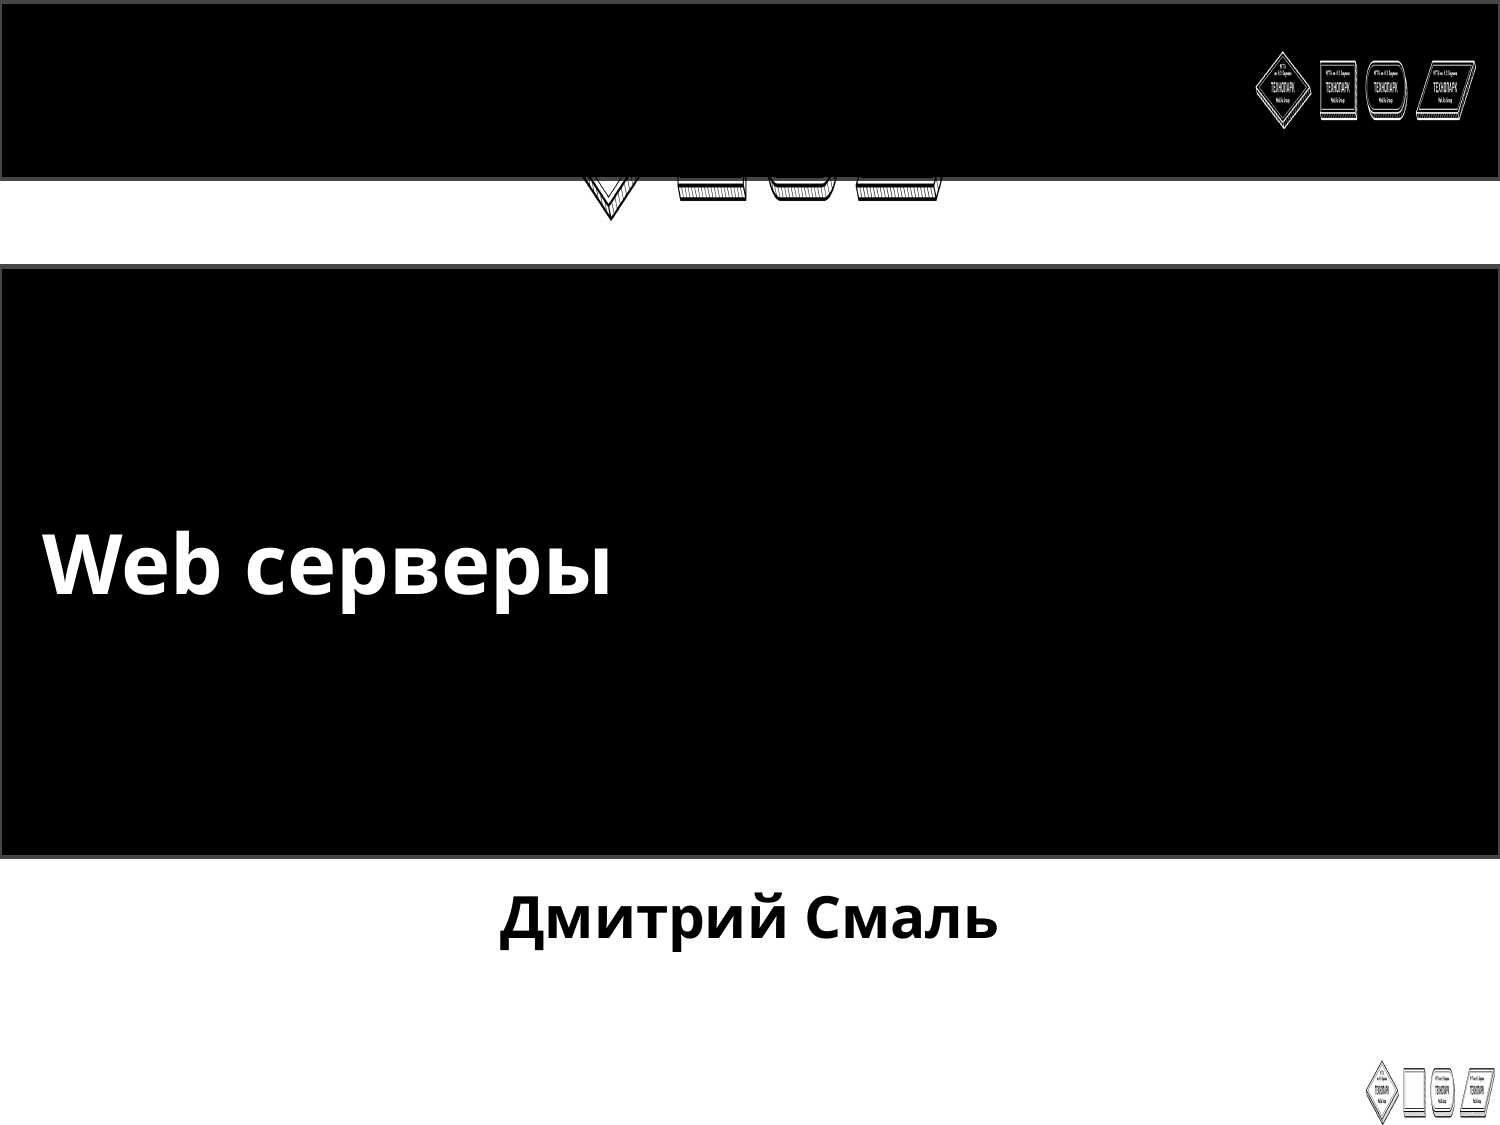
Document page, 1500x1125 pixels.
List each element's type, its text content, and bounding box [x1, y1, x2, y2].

picture [1241, 19, 1492, 161]
text_box Web серверы [27, 367, 750, 757]
picture [1366, 1060, 1495, 1125]
picture [558, 51, 967, 221]
text_box Дмитрий Смаль [224, 857, 1275, 973]
